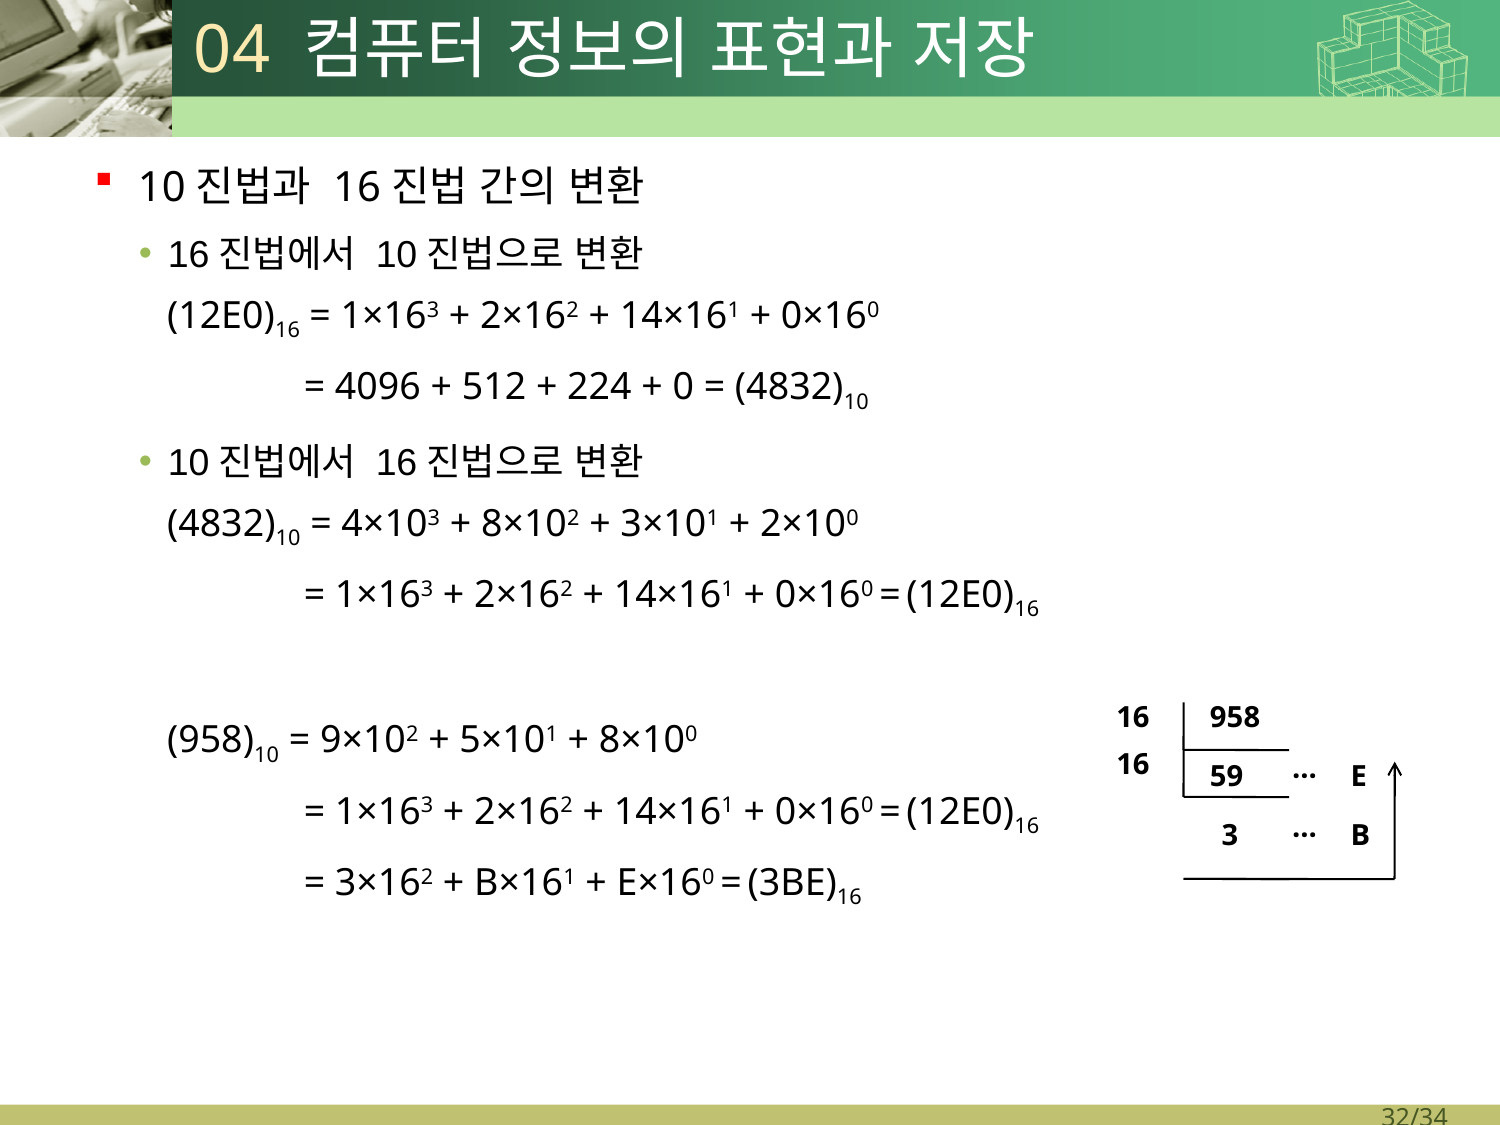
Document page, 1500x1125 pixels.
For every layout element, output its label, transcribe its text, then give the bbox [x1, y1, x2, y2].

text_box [1101, 691, 1395, 880]
list 10진법과 16진법 간의 변환 16진법에서 10진법으로 변환 (12E0)16 = 1×163 + 2×162 + 14×161 + 0×160 = 4096 + 512 + 224 + 0 = (4832)10 10진법에서 16진법으로 변환 (4832)10 = 4×103 + 8×102 + 3×101 + 2×100 = 1×163 + 2×162 + 14×161 + 0×160 = (12E0)16 (958)10 = 9×102 + 5×101 + 8×100 = 1×163 + 2×162 + 14×161 + 0×160 = (12E0)16 = 3×162 + B×161 + E×160 = (3BE)16 [35, 152, 1465, 1079]
title 04 컴퓨터 정보의 표현과 저장 [178, 9, 1339, 82]
picture [0, 0, 1500, 151]
